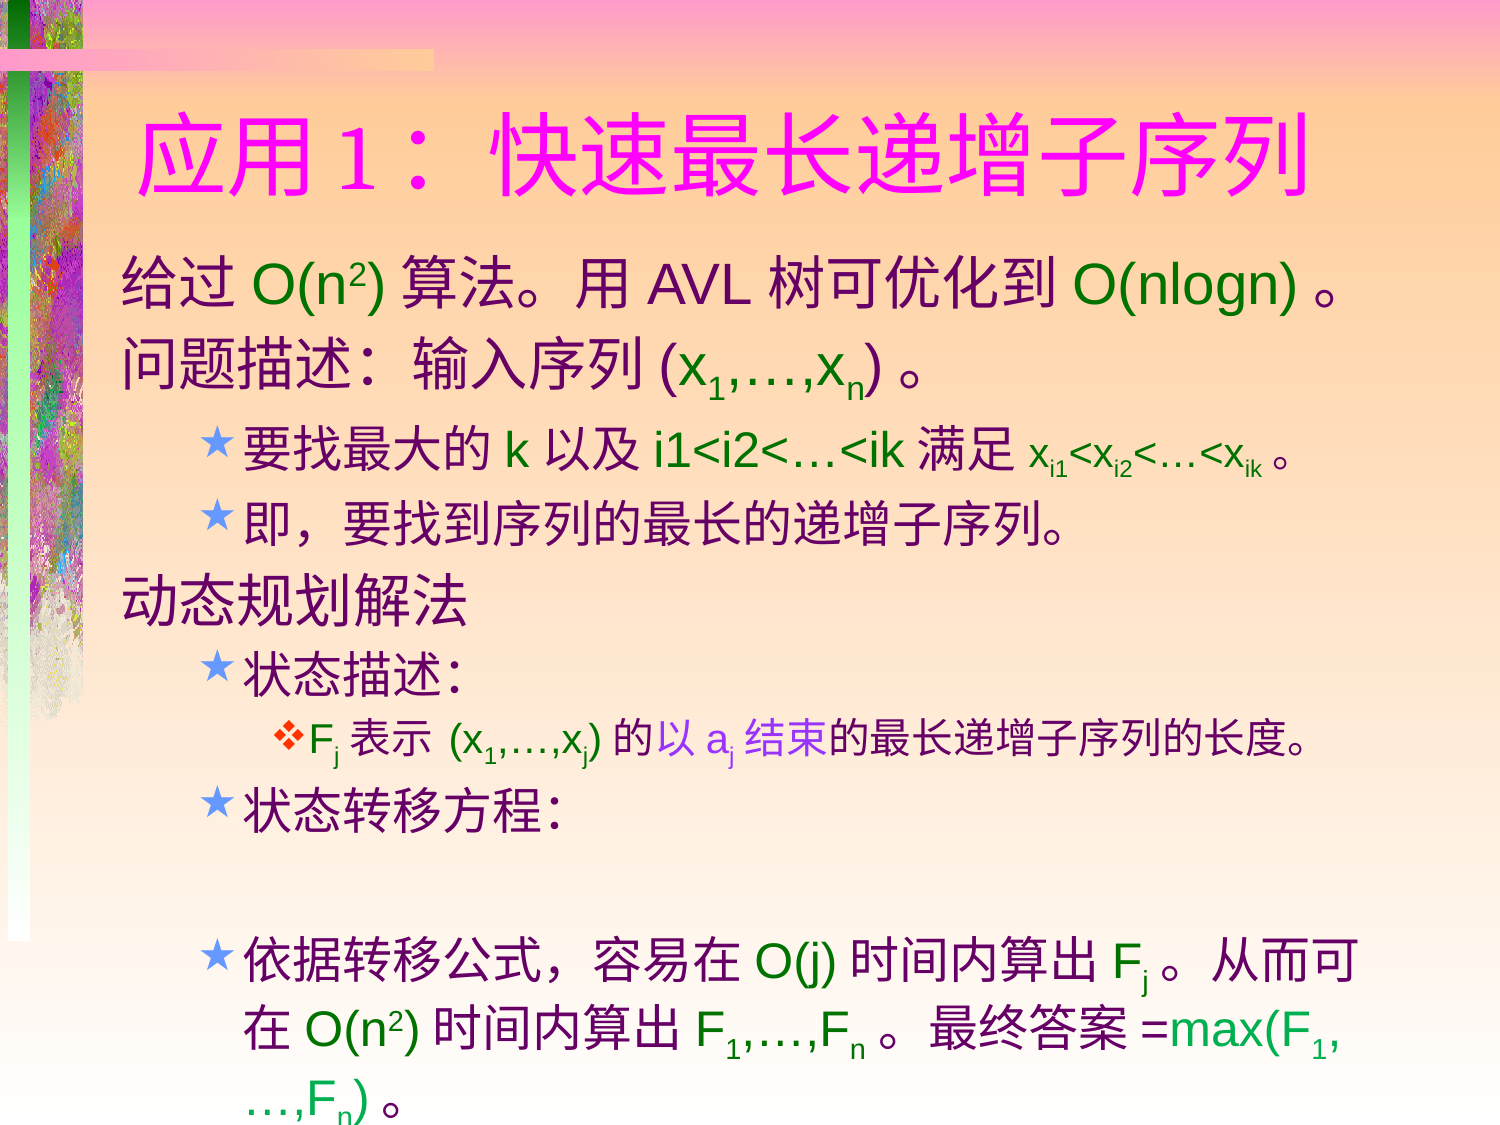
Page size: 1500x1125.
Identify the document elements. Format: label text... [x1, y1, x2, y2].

title 应用1：快速最长递增子序列 [120, 85, 1396, 222]
picture [0, 0, 9, 50]
picture [29, 71, 83, 821]
picture [0, 71, 9, 821]
picture [29, 0, 83, 50]
